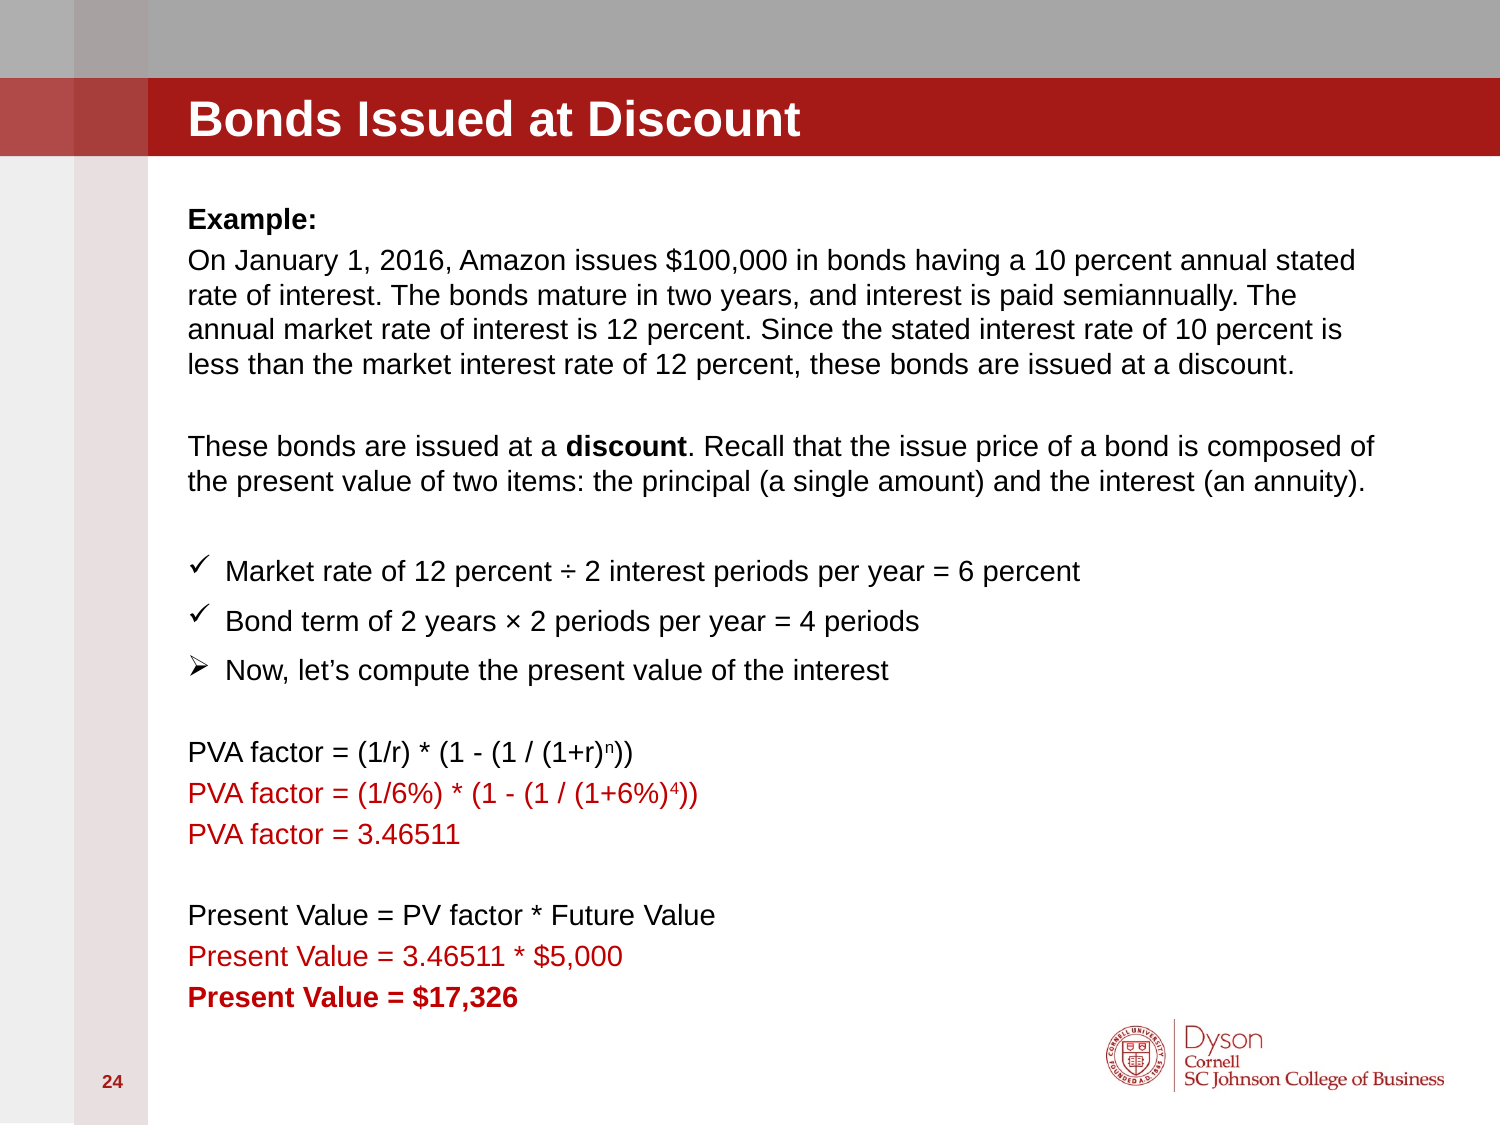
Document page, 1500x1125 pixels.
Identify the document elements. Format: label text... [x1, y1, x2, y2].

picture [1106, 1019, 1444, 1092]
title Bonds Issued at Discount [187, 46, 1425, 147]
list Example: On January 1, 2016, Amazon issues $100,000 in bonds having a 10 percent annual stated rate of interest. The bonds mature in two years, and interest is paid semiannually. The annual market rate of interest is 12 percent. Since the stated interest rate of 10 percent is less than the market interest rate of 12 percent, these bonds are issued at a discount. These bonds are issued at a discount. Recall that the issue price of a bond is composed of the present value of two items: the principal (a single amount) and the interest (an annuity). Market rate of 12 percent ÷ 2 interest periods per year = 6 percent Bond term of 2 years × 2 periods per year = 4 periods Now, let’s compute the present value of the interest PVA factor = (1/r) * (1 - (1 / (1+r)n)) PVA factor = (1/6%) * (1 - (1 / (1+6%)4)) PVA factor = 3.46511 Present Value = PV factor * Future Value Present Value = 3.46511 * $5,000 Present Value = $17,326 [187, 200, 1388, 1088]
slide_number 24 [74, 1062, 151, 1125]
